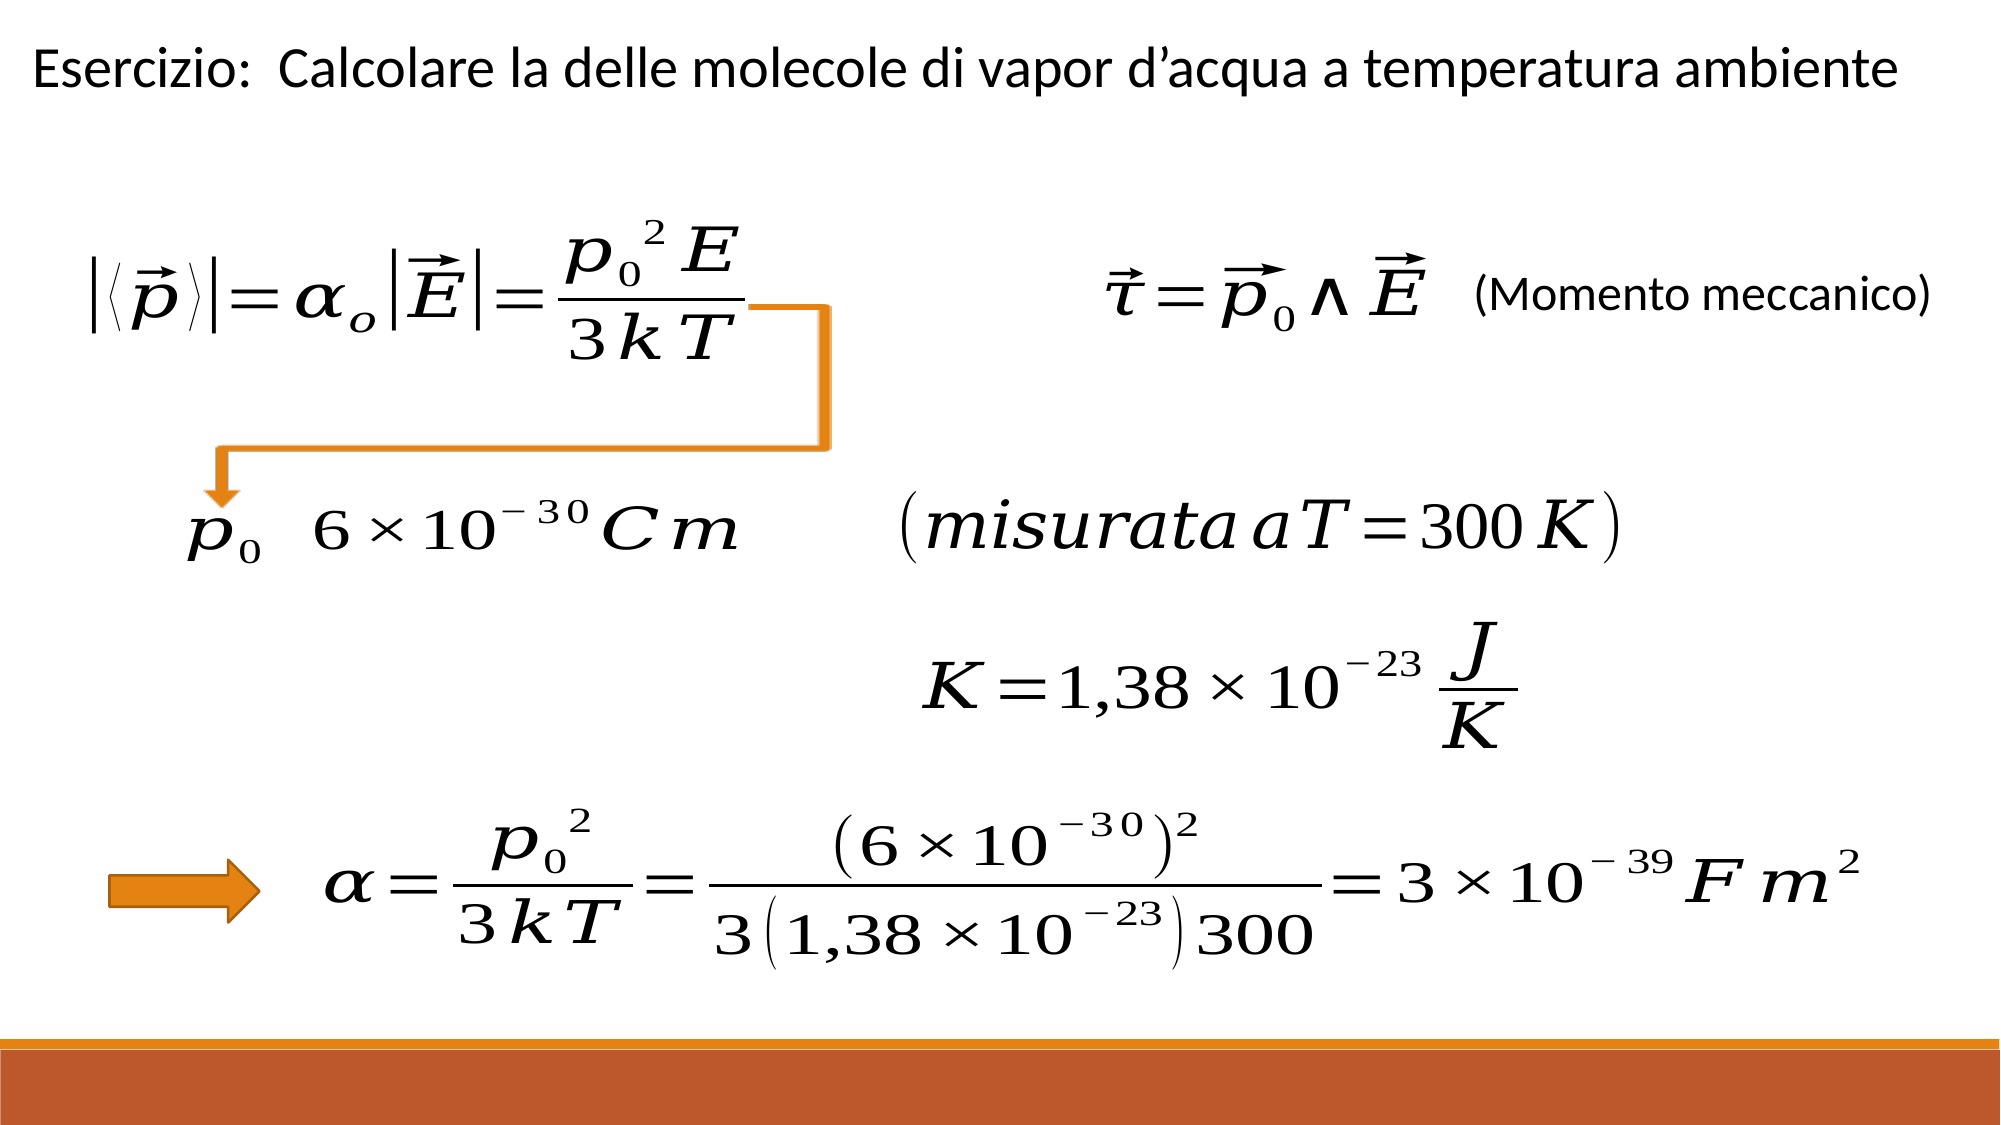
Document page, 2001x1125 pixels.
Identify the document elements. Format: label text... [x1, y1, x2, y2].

text_box (Momento meccanico) [1458, 252, 1949, 328]
text_box [108, 858, 261, 924]
picture [184, 303, 832, 527]
